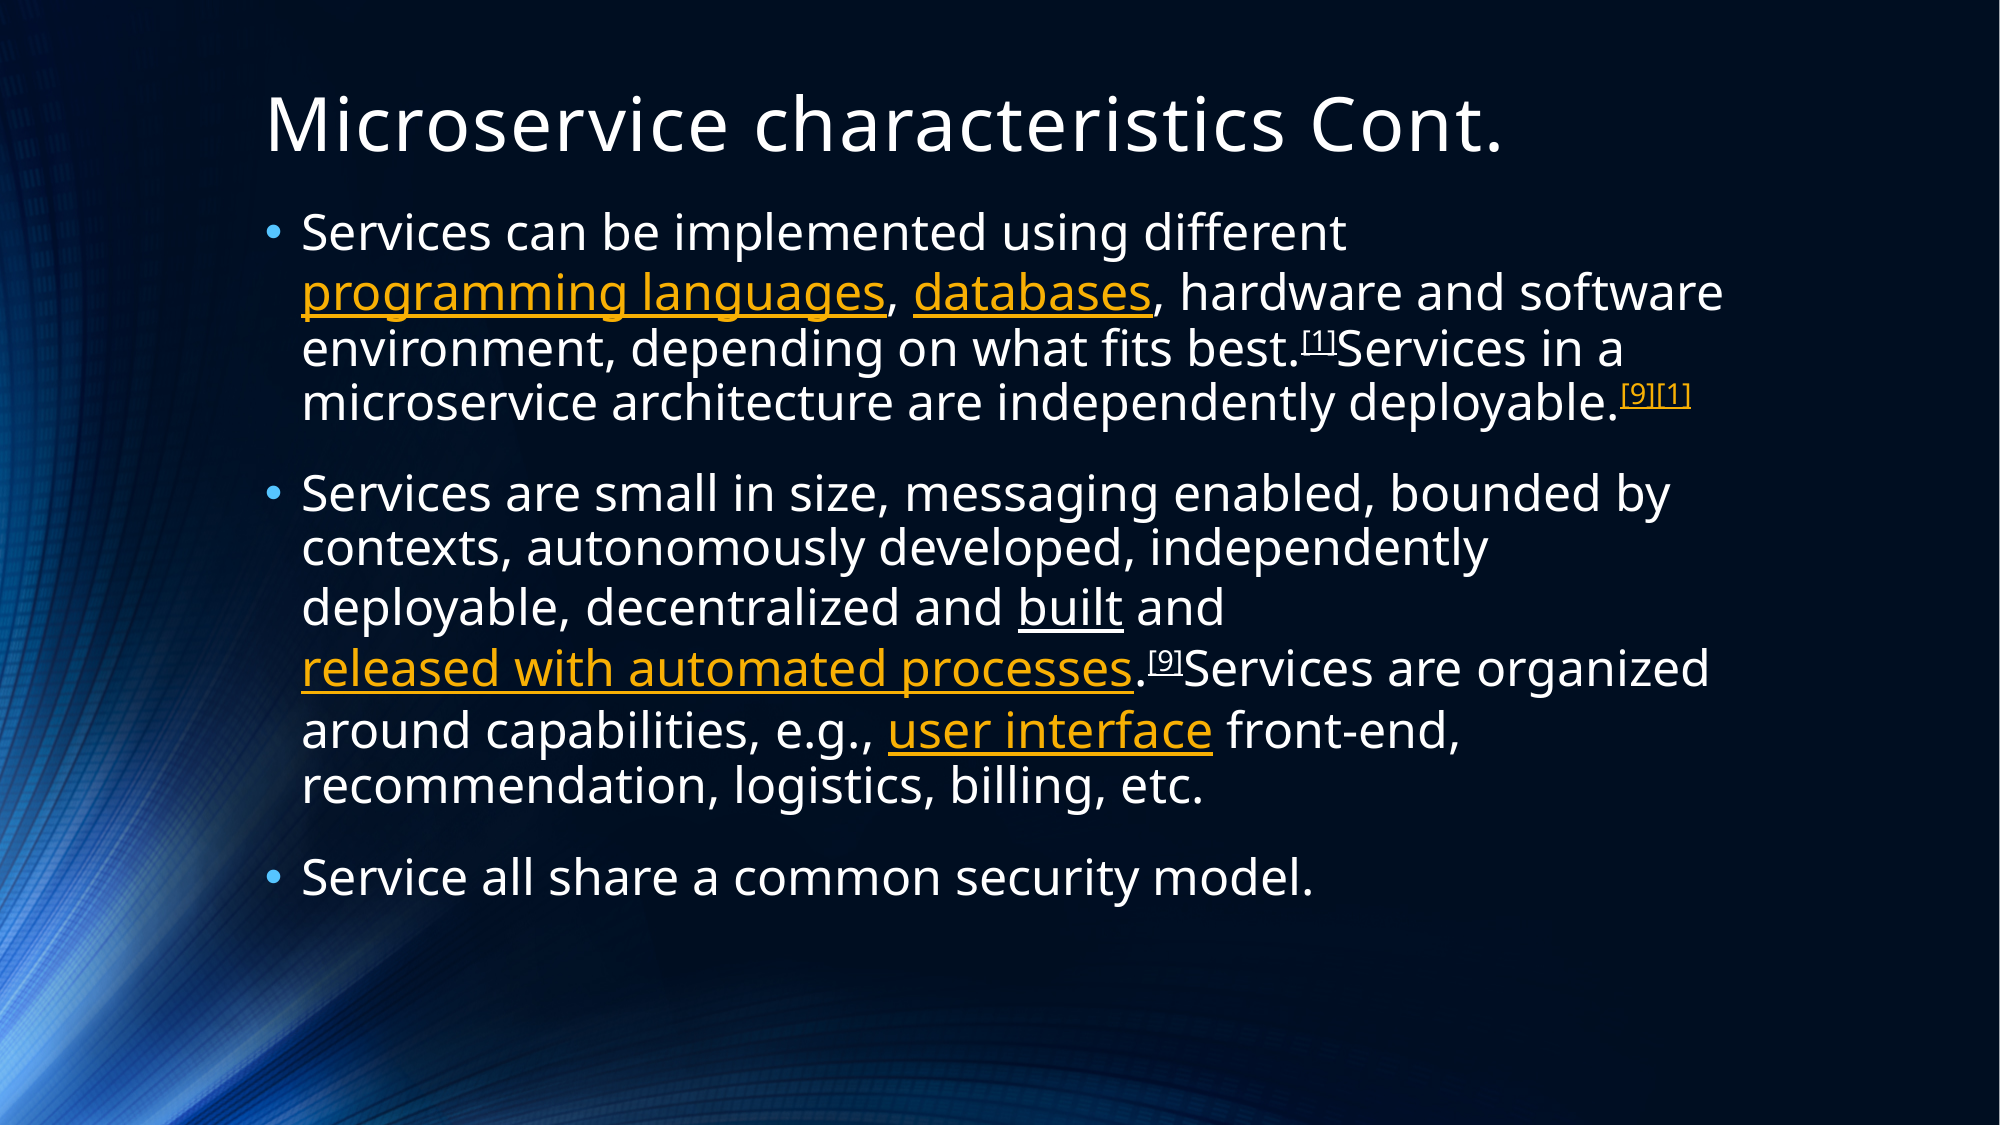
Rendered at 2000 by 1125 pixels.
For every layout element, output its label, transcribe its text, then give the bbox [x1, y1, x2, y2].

list Services can be implemented using different programming languages, databases, hardware and software environment, depending on what fits best.[1]Services in a microservice architecture are independently deployable.[9][1] Services are small in size, messaging enabled, bounded by contexts, autonomously developed, independently deployable, decentralized and built and released with automated processes.[9]Services are organized around capabilities, e.g., user interface front-end, recommendation, logistics, billing, etc. Service all share a common security model. [249, 200, 1749, 988]
picture [0, 0, 2000, 1125]
title Microservice characteristics Cont. [249, 62, 1750, 175]
